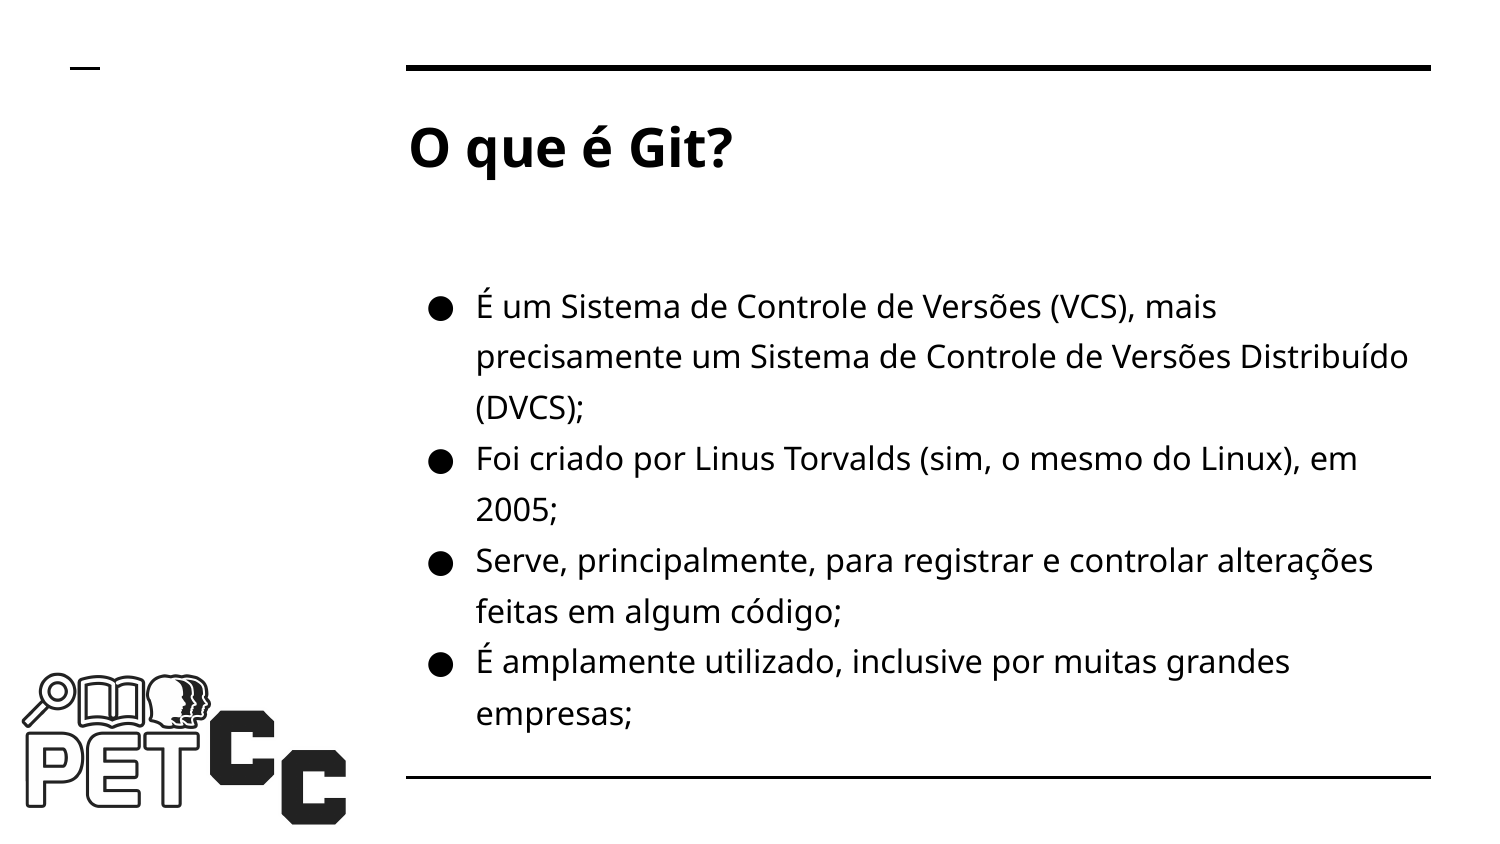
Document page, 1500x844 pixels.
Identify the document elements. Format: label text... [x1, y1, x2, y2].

title O que é Git? [393, 94, 1431, 199]
list É um Sistema de Controle de Versões (VCS), mais precisamente um Sistema de Controle de Versões Distribuído (DVCS); Foi criado por Linus Torvalds (sim, o mesmo do Linux), em 2005; Serve, principalmente, para registrar e controlar alterações feitas em algum código; É amplamente utilizado, inclusive por muitas grandes empresas; [395, 261, 1433, 755]
picture [17, 573, 360, 844]
